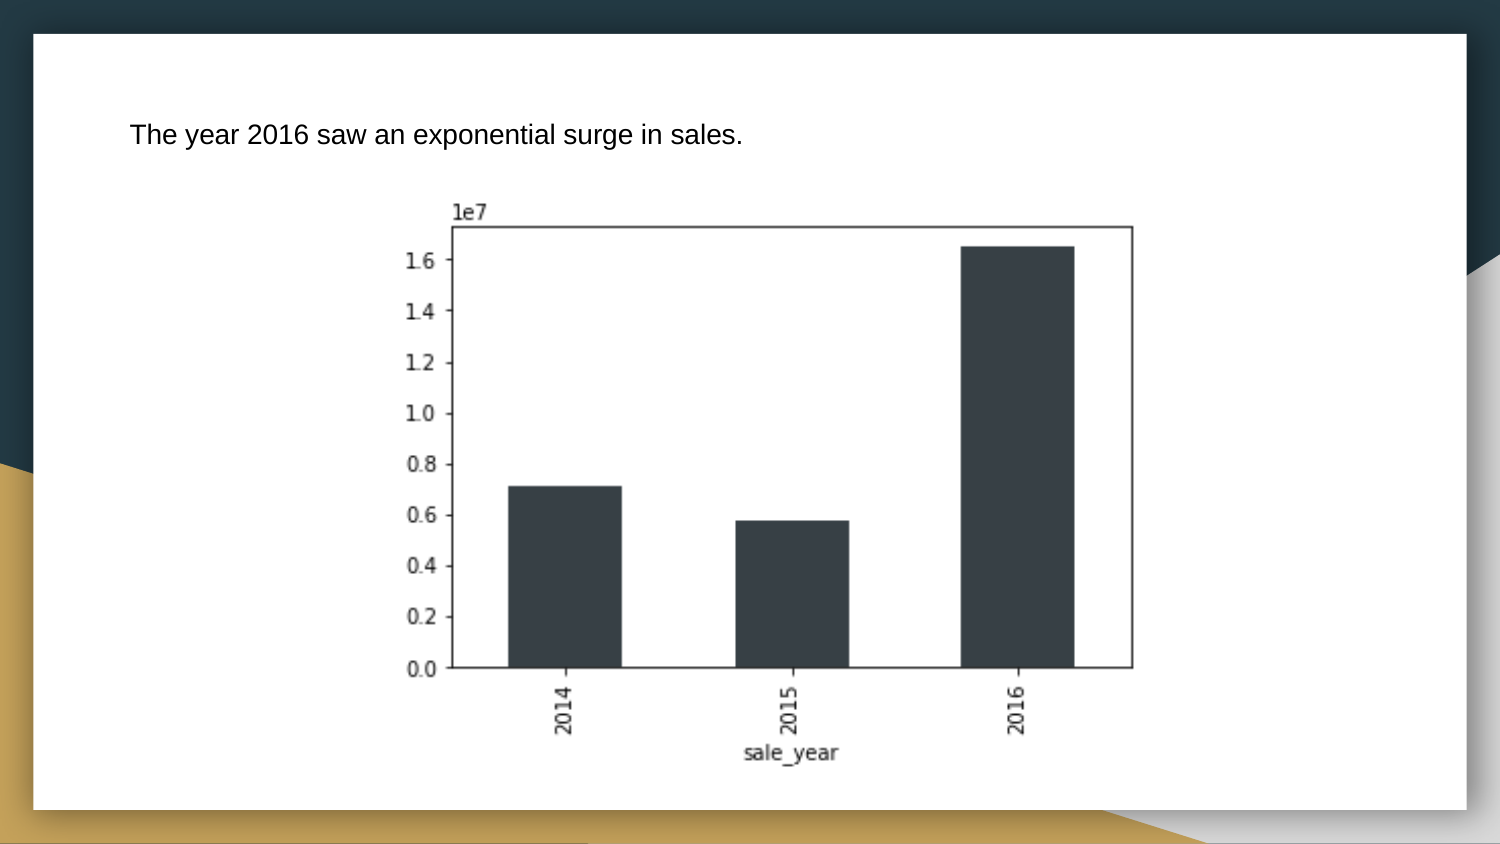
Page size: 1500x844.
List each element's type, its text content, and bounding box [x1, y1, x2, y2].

list The year 2016 saw an exponential surge in sales. [114, 96, 1346, 498]
picture [390, 190, 1146, 780]
